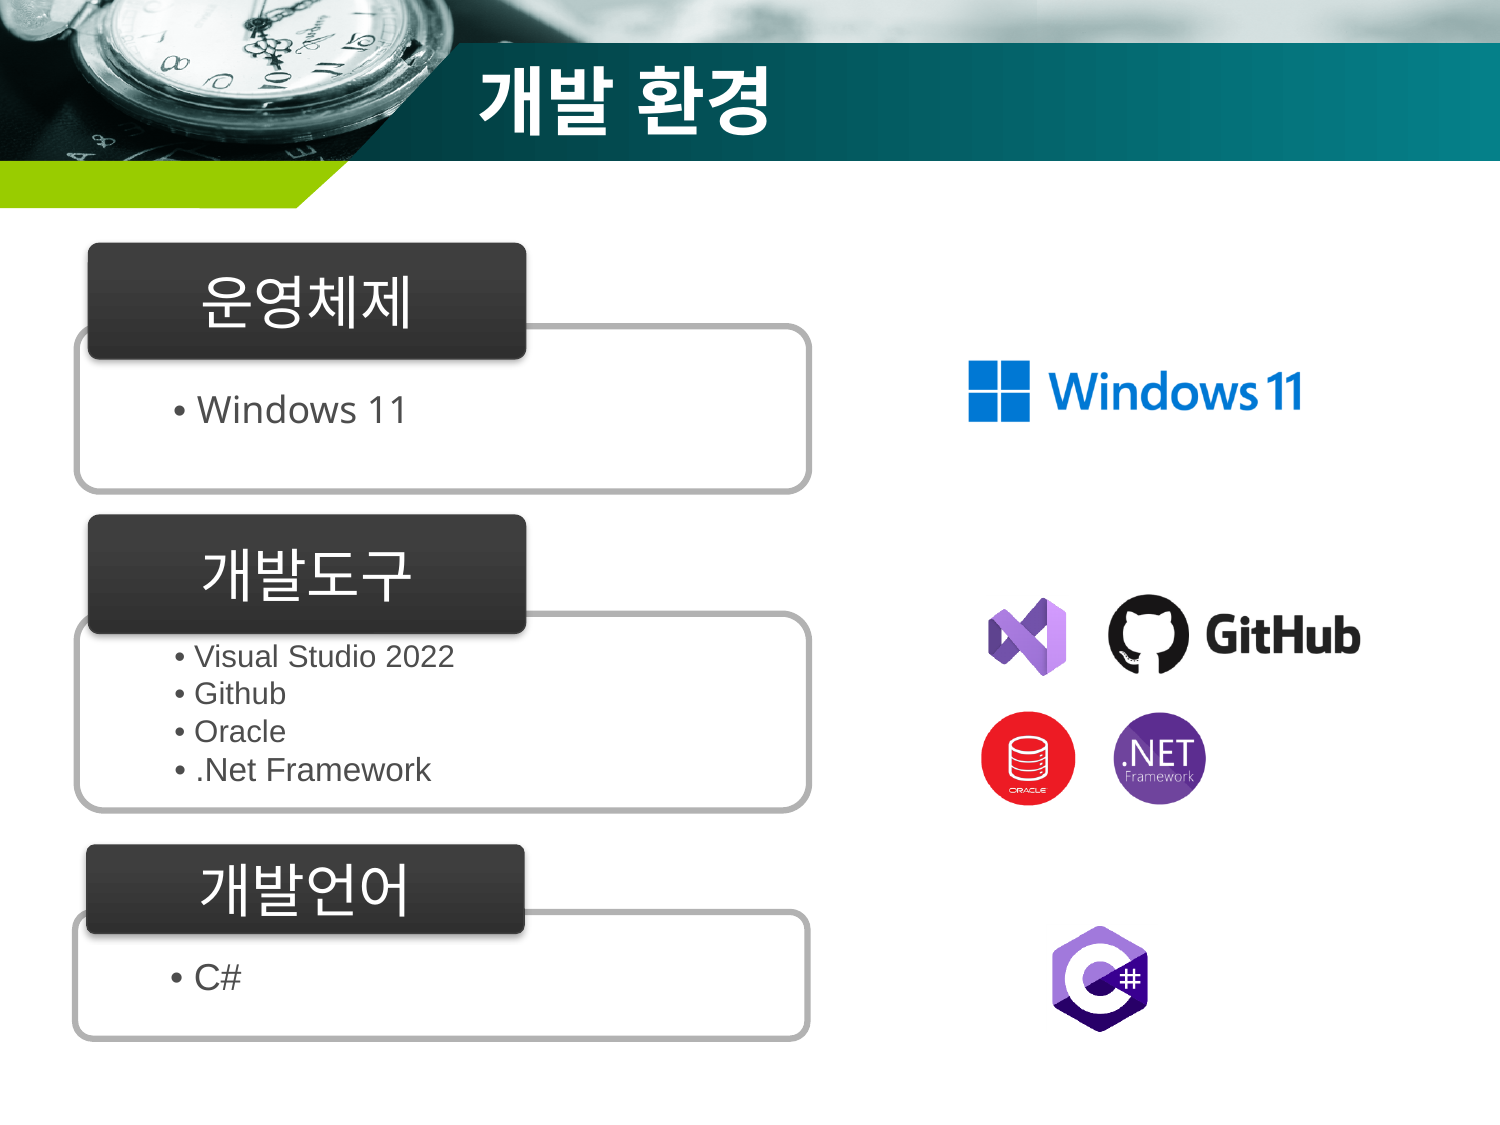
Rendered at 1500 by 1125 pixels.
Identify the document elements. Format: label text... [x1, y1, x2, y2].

picture [1108, 709, 1211, 807]
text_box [74, 844, 808, 1039]
title 개발 환경 [462, 53, 1463, 147]
picture [962, 354, 1306, 426]
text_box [76, 243, 810, 492]
picture [1104, 591, 1363, 676]
picture [0, 0, 1500, 160]
picture [985, 594, 1070, 679]
picture [977, 709, 1079, 807]
picture [1046, 924, 1158, 1034]
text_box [76, 514, 810, 811]
